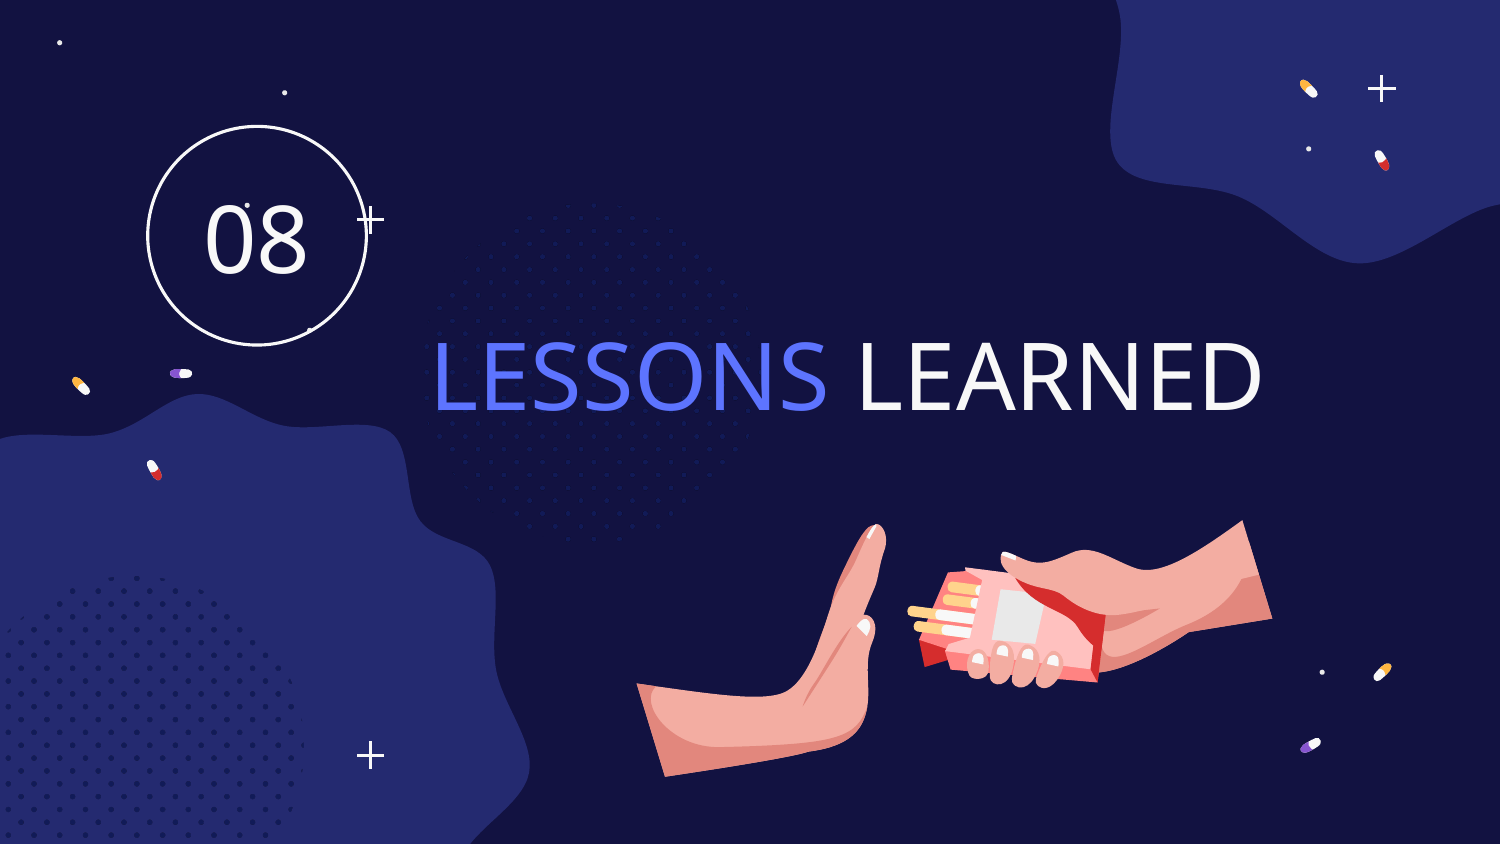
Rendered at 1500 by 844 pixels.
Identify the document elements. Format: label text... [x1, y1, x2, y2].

title LESSONS LEARNED [772, 236, 1375, 510]
picture [0, 569, 310, 844]
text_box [625, 508, 1258, 726]
title 08 [136, 166, 378, 305]
picture [414, 196, 767, 549]
text_box [172, 305, 342, 346]
text_box [172, 126, 342, 166]
